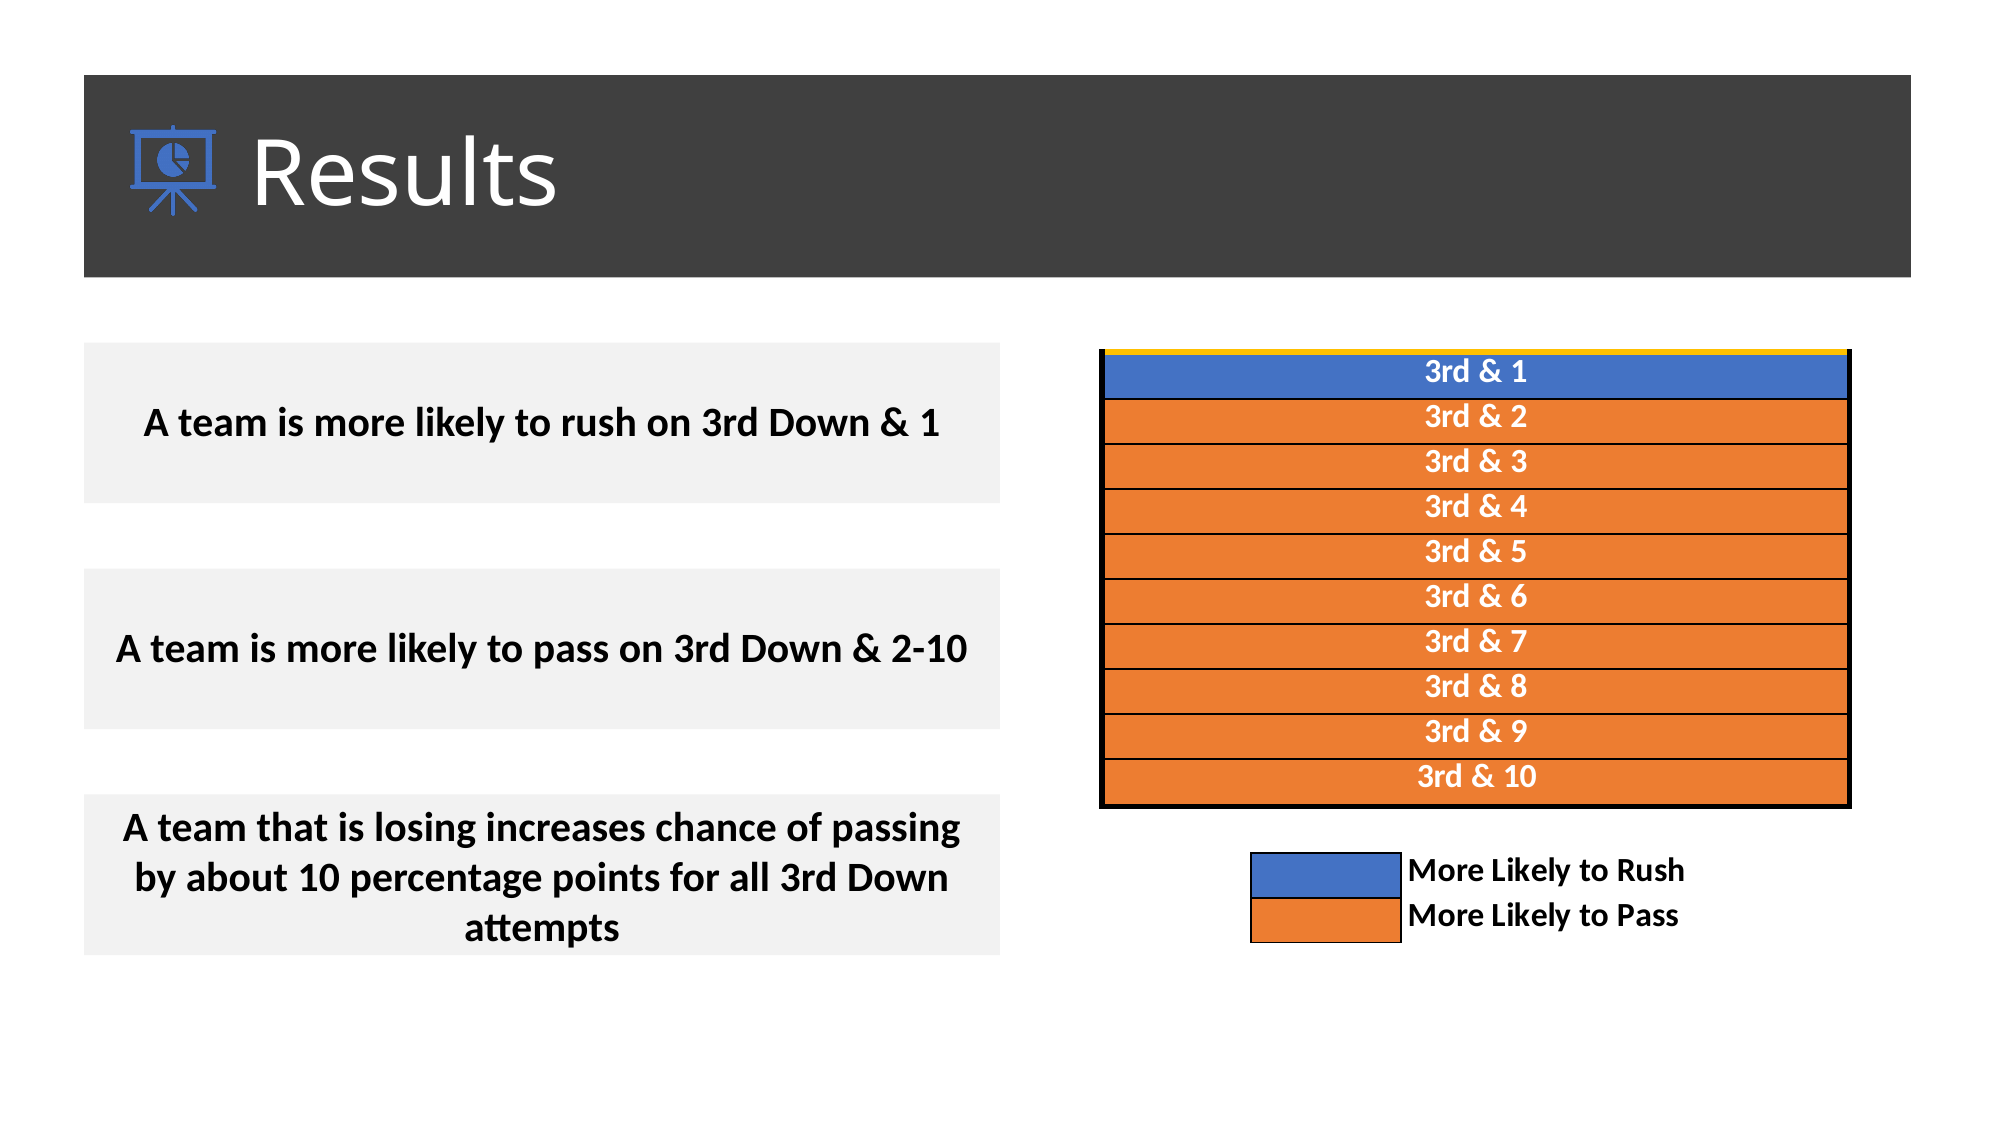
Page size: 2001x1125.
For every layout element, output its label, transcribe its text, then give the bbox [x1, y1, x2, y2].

title Results [84, 75, 1911, 278]
text_box A team that is losing increases chance of passing by about 10 percentage points for all 3rd Down attempts [84, 794, 1000, 956]
text_box [117, 111, 228, 229]
picture [951, 304, 2000, 945]
text_box A team is more likely to pass on 3rd Down & 2-10 [84, 568, 951, 730]
text_box A team is more likely to rush on 3rd Down & 1 [84, 342, 951, 504]
